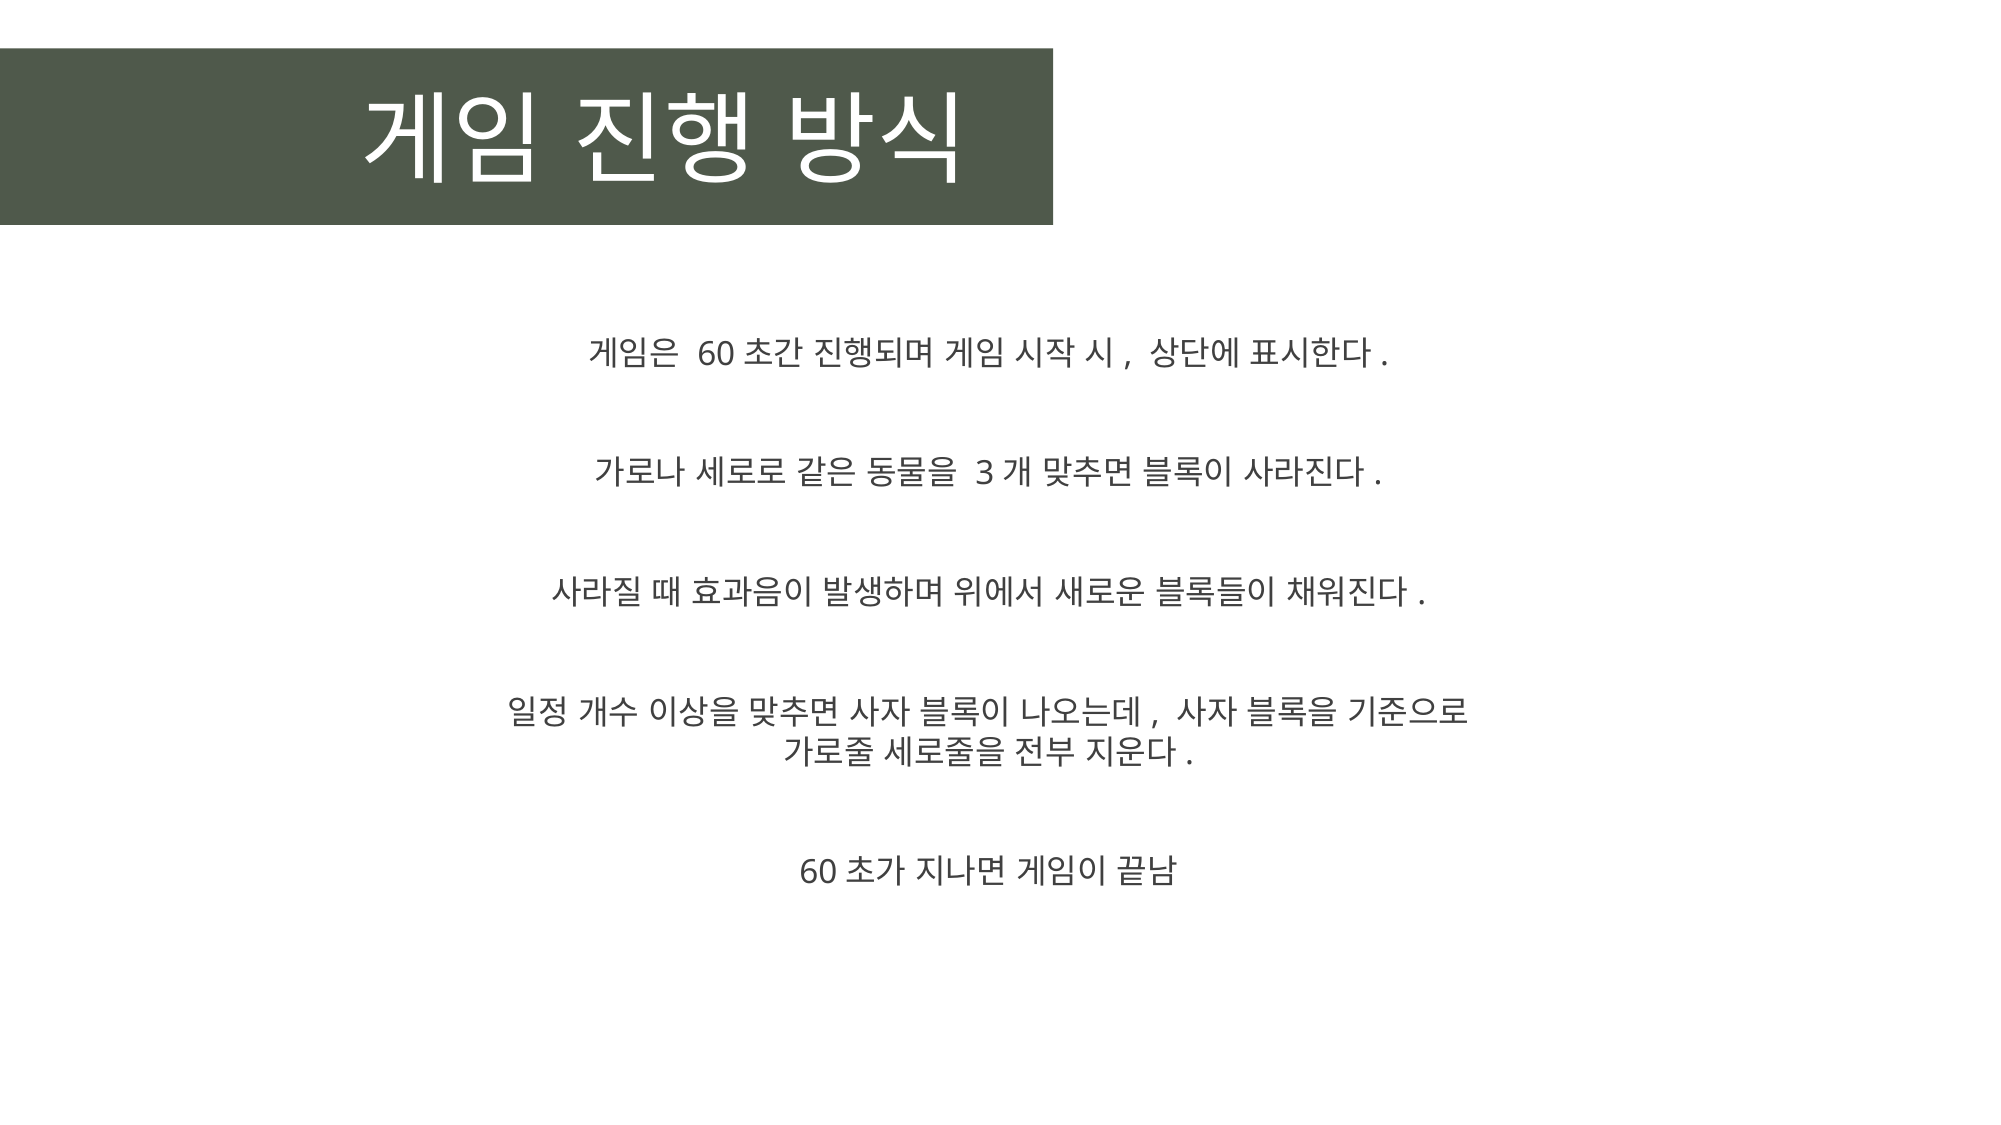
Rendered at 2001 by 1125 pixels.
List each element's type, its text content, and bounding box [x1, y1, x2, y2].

text_box 게임은 60초간 진행되며 게임 시작 시, 상단에 표시한다. 가로나 세로로 같은 동물을 3개 맞추면 블록이 사라진다. 사라질 때 효과음이 발생하며 위에서 새로운 블록들이 채워진다. 일정 개수 이상을 맞추면 사자 블록이 나오는데, 사자 블록을 기준으로 가로줄 세로줄을 전부 지운다. 60초가 지나면 게임이 끝남 [465, 324, 1513, 1008]
text_box 게임 진행 방식 [345, 68, 984, 204]
text_box [0, 47, 1054, 226]
